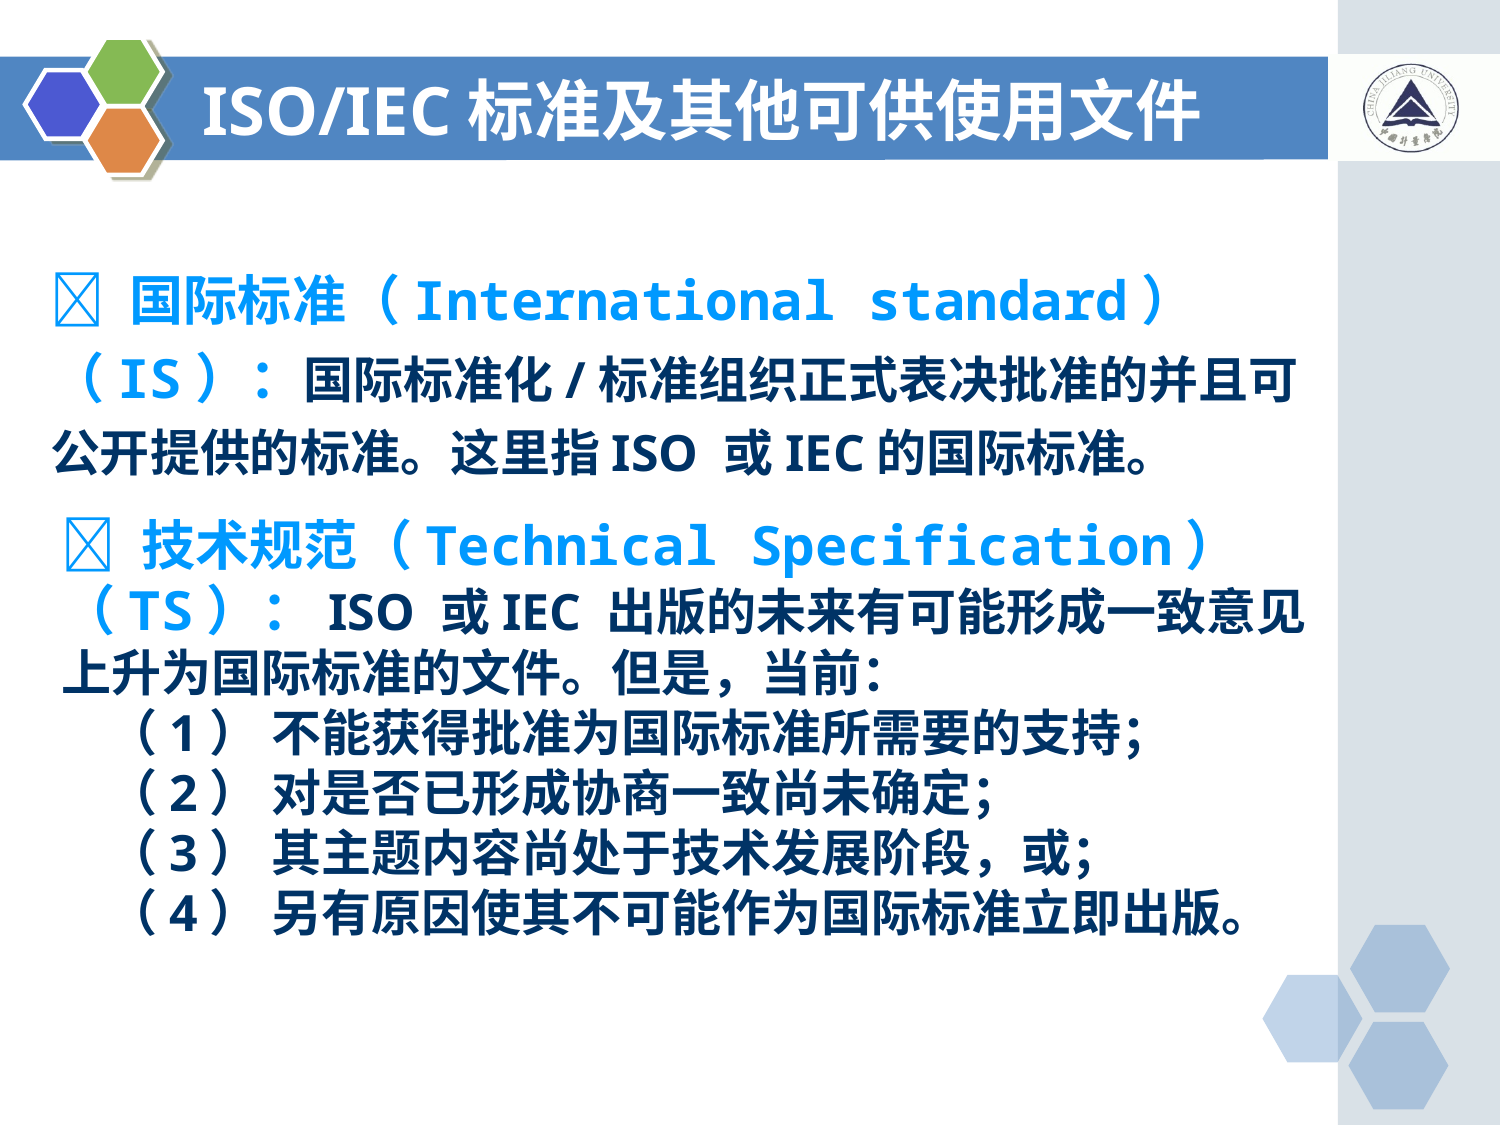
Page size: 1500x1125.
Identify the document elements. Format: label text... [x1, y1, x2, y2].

title ISO/IEC标准及其他可供使用文件 [187, 62, 1288, 156]
picture [1328, 54, 1500, 161]
text_box  技术规范（Technical Specification）（TS）：ISO 或IEC 出版的未来有可能形成一致意见上升为国际标准的文件。但是，当前： （1） 不能获得批准为国际标准所需要的支持； （2） 对是否已形成协商一致尚未确定； （3） 其主题内容尚处于技术发展阶段，或； （4） 另有原因使其不可能作为国际标准立即出版。 [46, 503, 1336, 949]
text_box  国际标准（International standard）（IS）：国际标准化/标准组织正式表决批准的并且可公开提供的标准。这里指ISO 或IEC的国际标准。 [35, 246, 1336, 489]
